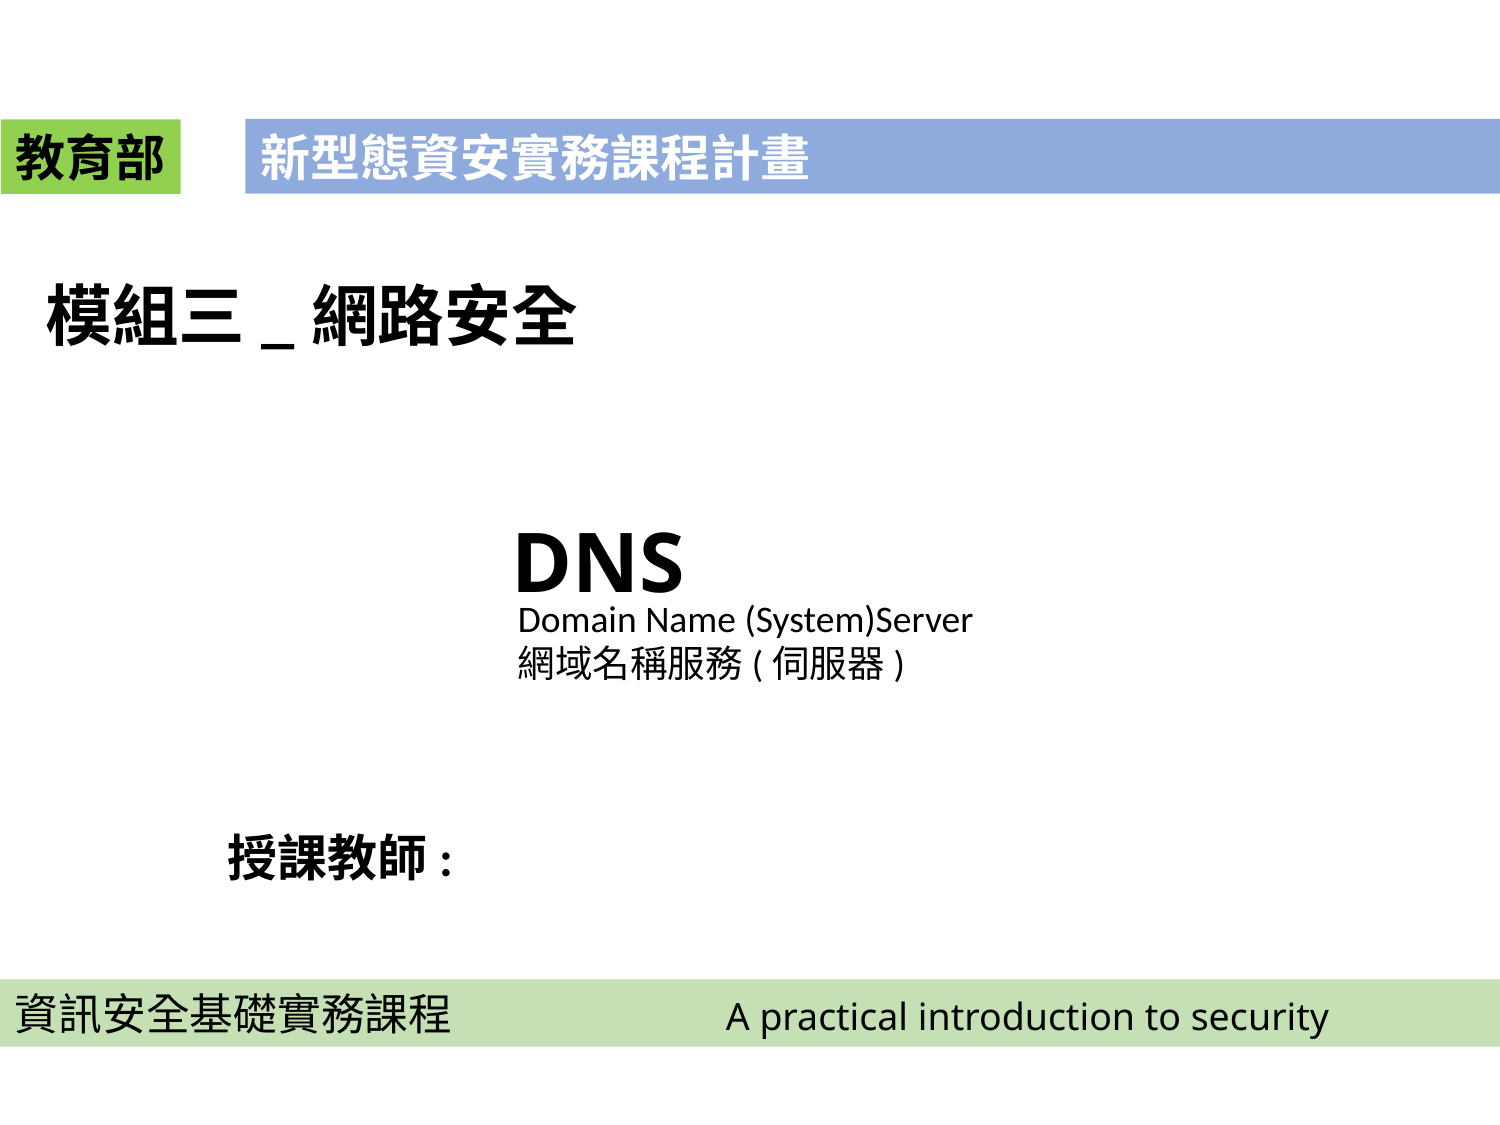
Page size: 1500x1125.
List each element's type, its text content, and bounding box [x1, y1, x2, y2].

text_box 模組三_網路安全 [30, 266, 593, 361]
text_box 新型態資安實務課程計畫 [245, 118, 1500, 194]
text_box Domain Name (System)Server 網域名稱服務(伺服器) [503, 587, 989, 693]
title DNS [461, 511, 735, 618]
text_box 資訊安全基礎實務課程 A practical introduction to security [0, 979, 1500, 1047]
subtitle 授課教師: [212, 825, 1338, 968]
text_box 教育部 [0, 119, 181, 194]
